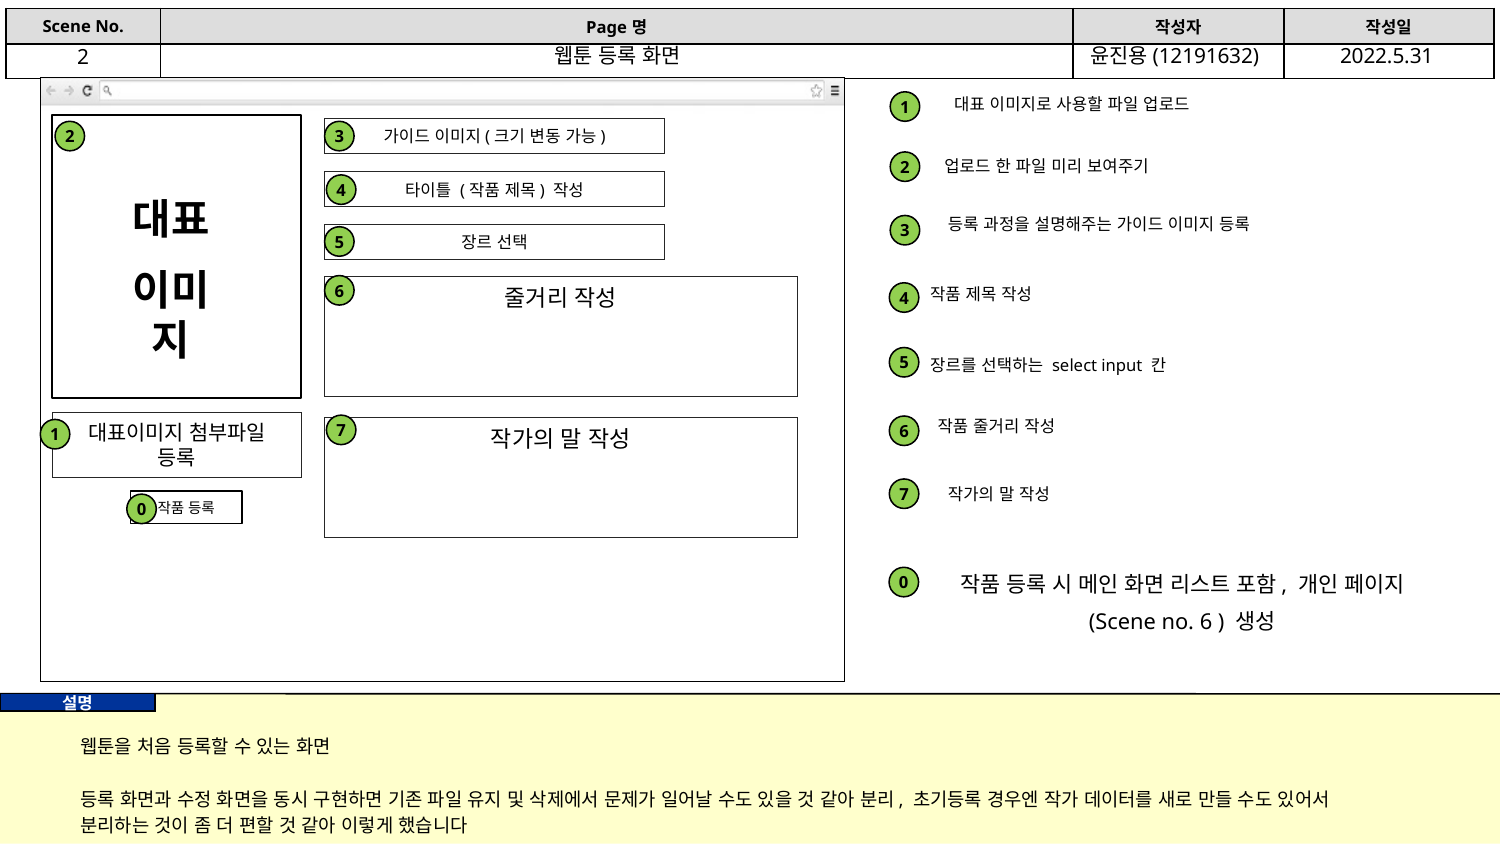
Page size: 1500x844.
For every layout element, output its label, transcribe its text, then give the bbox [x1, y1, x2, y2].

text_box 작품 등록 시 메인 화면 리스트 포함, 개인 페이지 (Scene no. 6 ) 생성 [904, 562, 1460, 641]
text_box 0 [889, 567, 904, 597]
text_box 작품 제목 작성 [849, 276, 1237, 312]
text_box 장르를 선택하는 select input 칸 [849, 347, 1304, 382]
picture [40, 77, 845, 683]
text_box 작가의 말 작성 [849, 476, 1254, 512]
text_box 작품 줄거리 작성 [849, 408, 1252, 444]
list 윤진용(12191632) [1072, 40, 1278, 70]
text_box 등록 과정을 설명해주는 가이드 이미지 등록 [849, 205, 1355, 241]
text_box 대표 이미지로 사용할 파일 업로드 [849, 86, 1327, 122]
list 2022.5.31 [1287, 40, 1486, 70]
text_box 업로드 한 파일 미리 보여주기 [849, 148, 1302, 184]
text_box 3 [894, 241, 915, 245]
list 웹툰을 처음 등록할 수 있는 화면 등록 화면과 수정 화면을 동시 구현하면 기존 파일 유지 및 삭제에서 문제가 일어날 수도 있을 것 같아 분리, 초기등록 경우엔 작가 데이터를 새로 만들 수도 있어서 분리하는 것이 좀 더 편할 것 같아 이렇게 했습니다 [65, 727, 1478, 762]
list 2 [3, 41, 163, 71]
text_box 6 [889, 415, 919, 446]
list 웹툰 등록 화면 [162, 40, 1072, 70]
